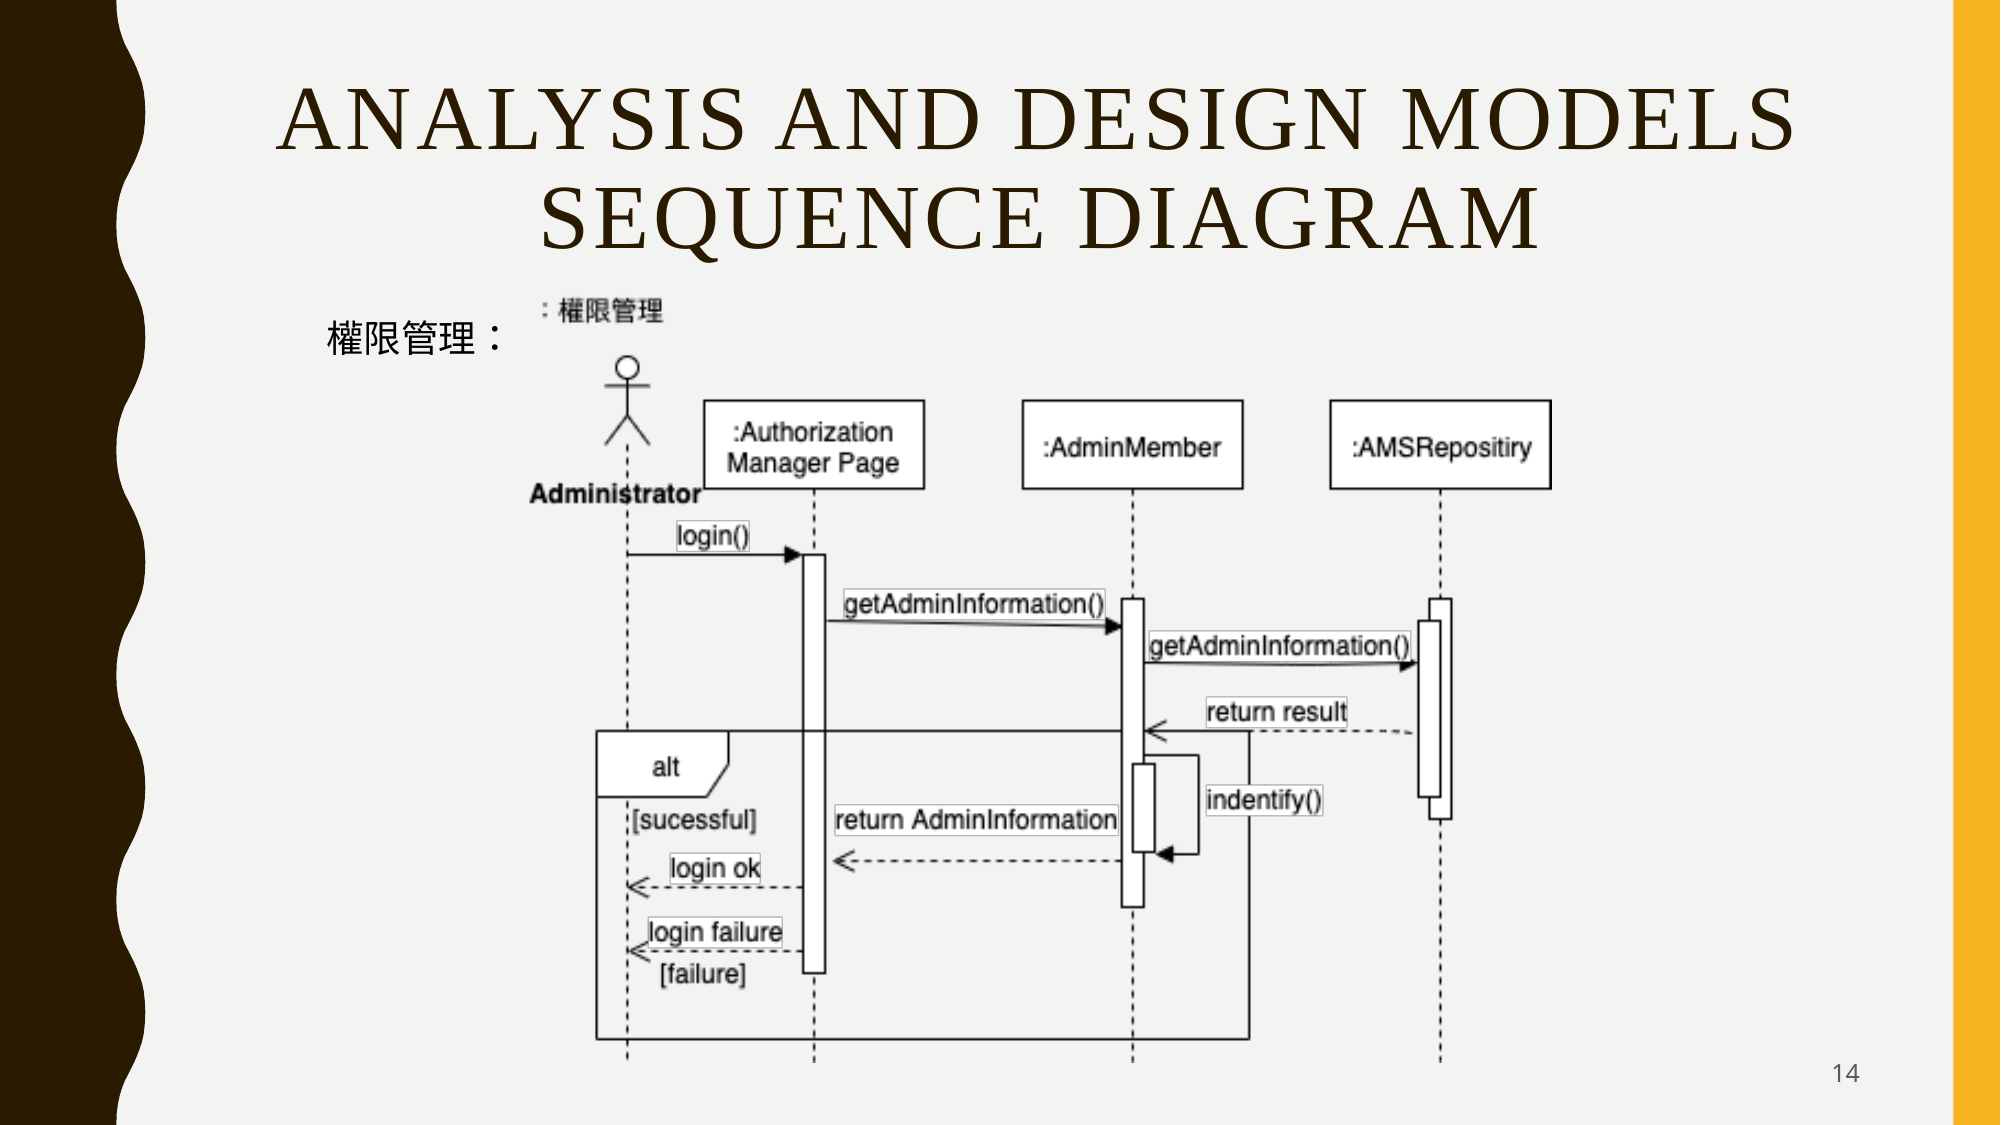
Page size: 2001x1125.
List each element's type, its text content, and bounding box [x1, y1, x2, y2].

title Analysis and Design Models sequence diagram [205, 62, 1875, 308]
text_box 權限管理： [311, 307, 528, 368]
slide_number 14 [1412, 1045, 1875, 1103]
picture [528, 290, 1552, 1063]
